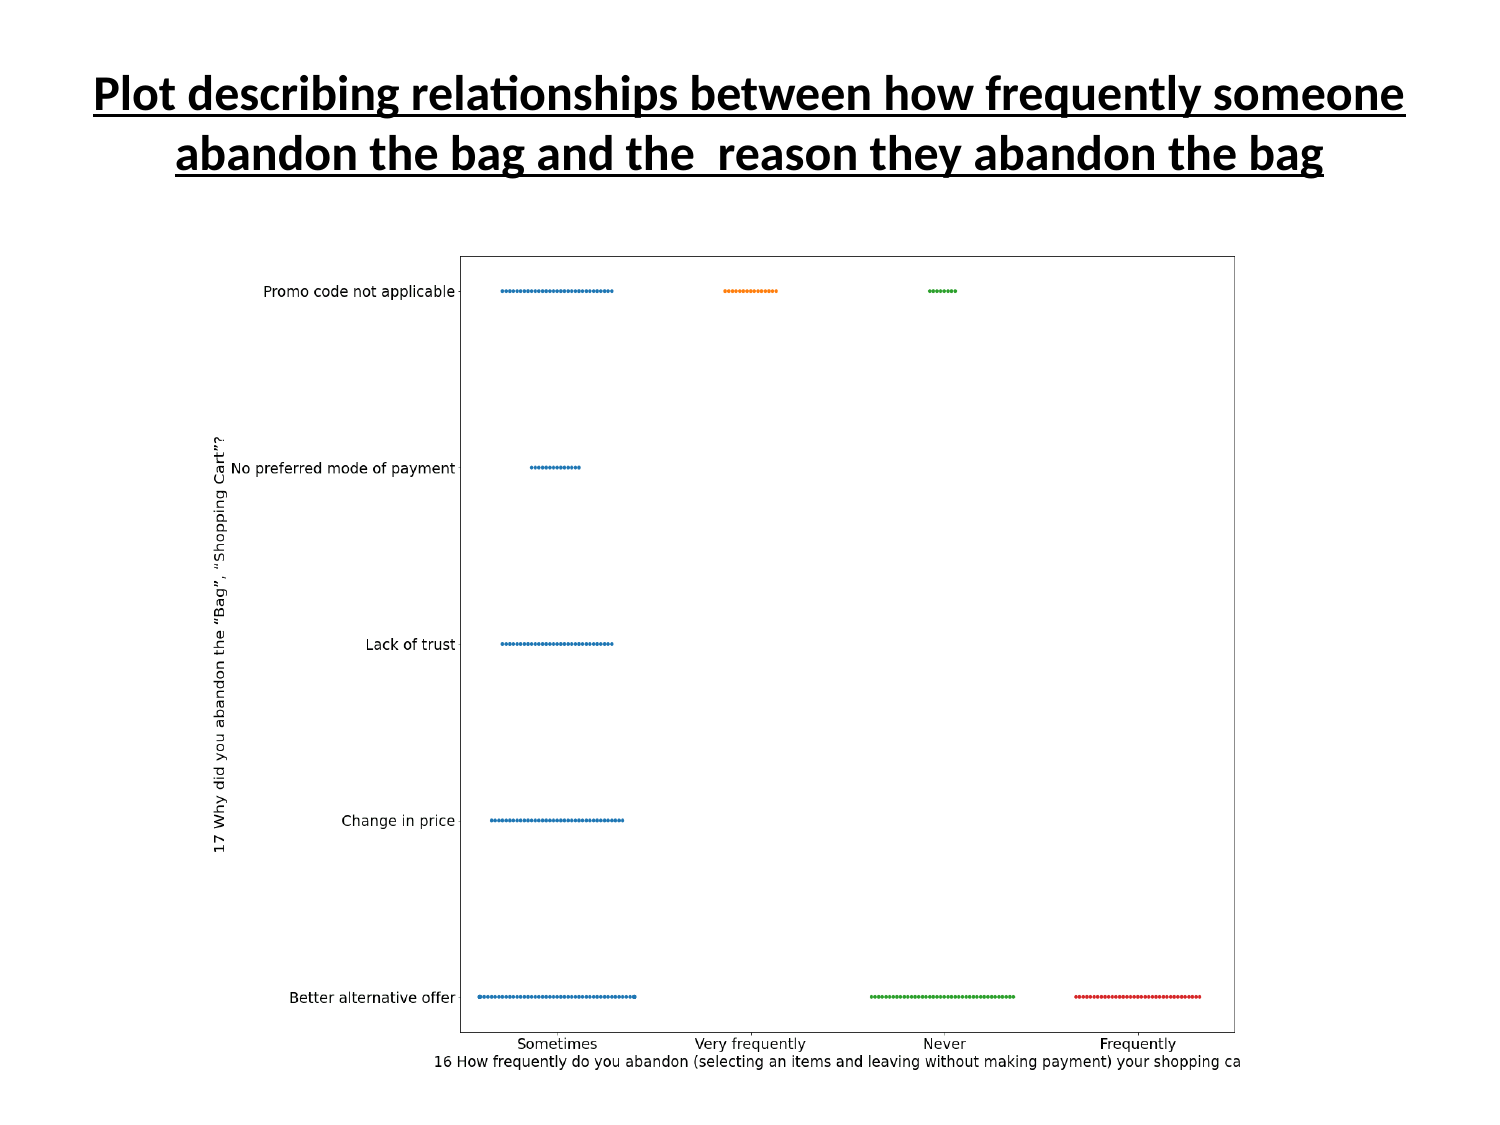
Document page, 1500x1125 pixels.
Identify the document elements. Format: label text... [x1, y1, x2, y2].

title Plot describing relationships between how frequently someone abandon the bag and the reason they abandon the bag [49, 37, 1450, 204]
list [206, 246, 1243, 1079]
